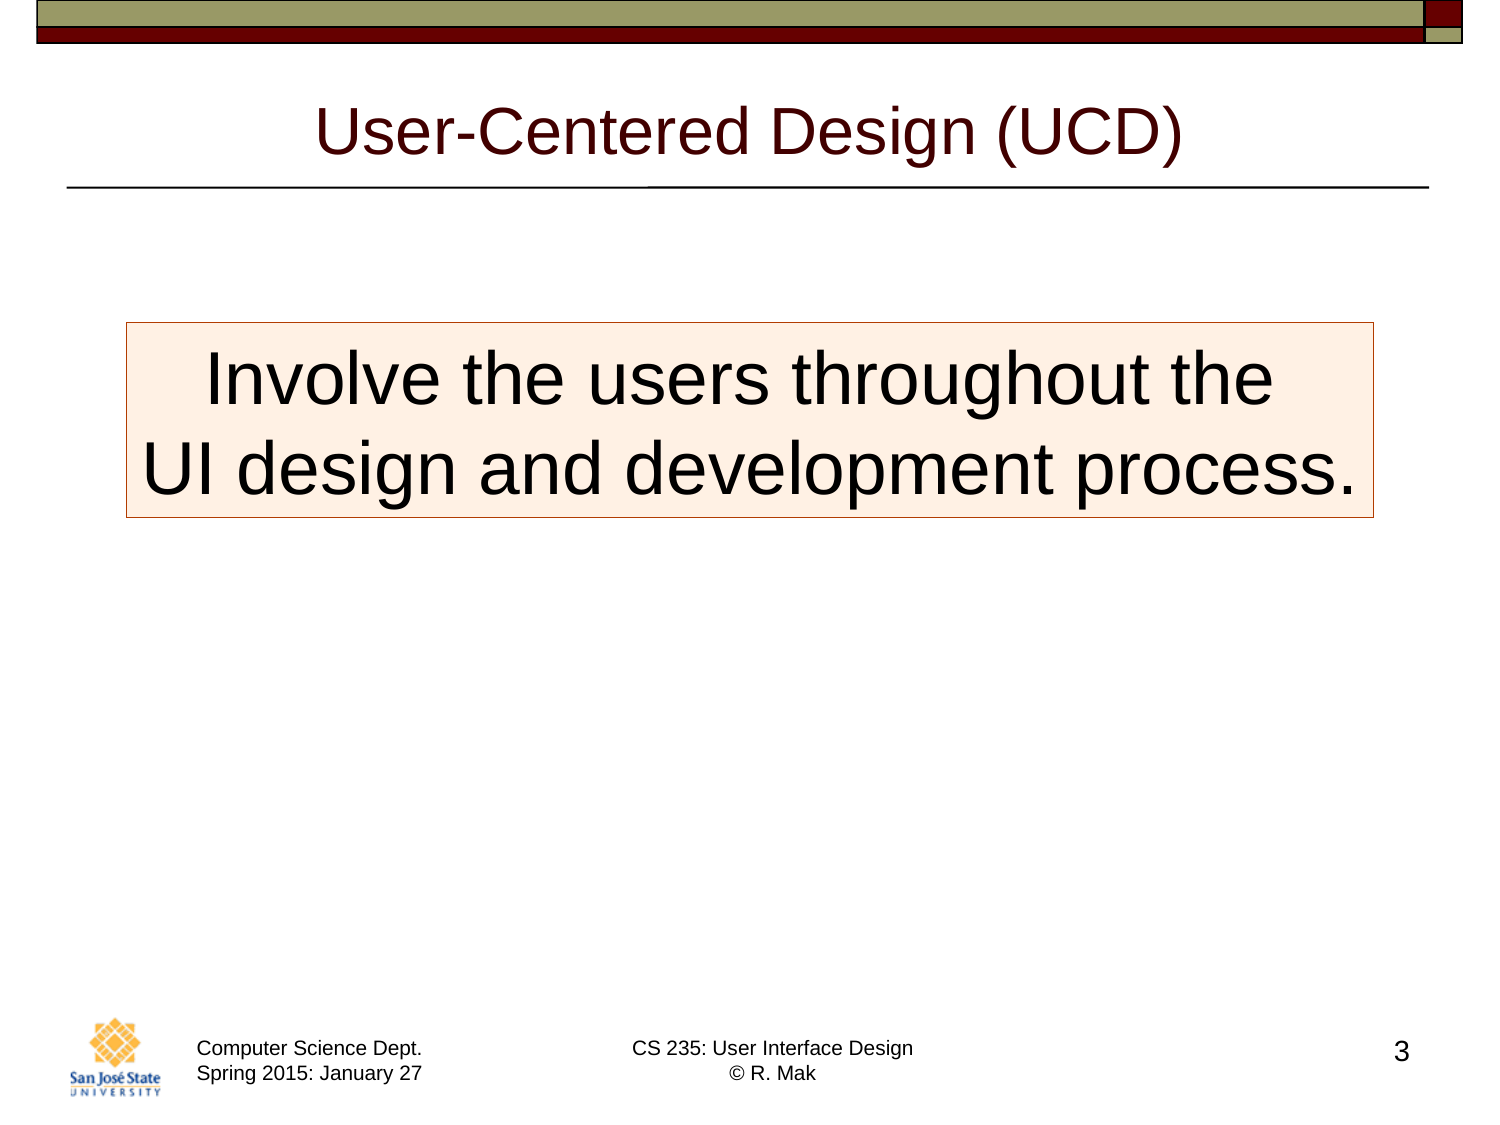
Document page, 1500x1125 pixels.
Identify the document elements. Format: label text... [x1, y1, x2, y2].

text_box Involve the users throughout the UI design and development process. [126, 322, 1374, 518]
picture [60, 1012, 166, 1112]
title User-Centered Design (UCD) [75, 67, 1425, 175]
slide_number 3 [1112, 1025, 1425, 1100]
